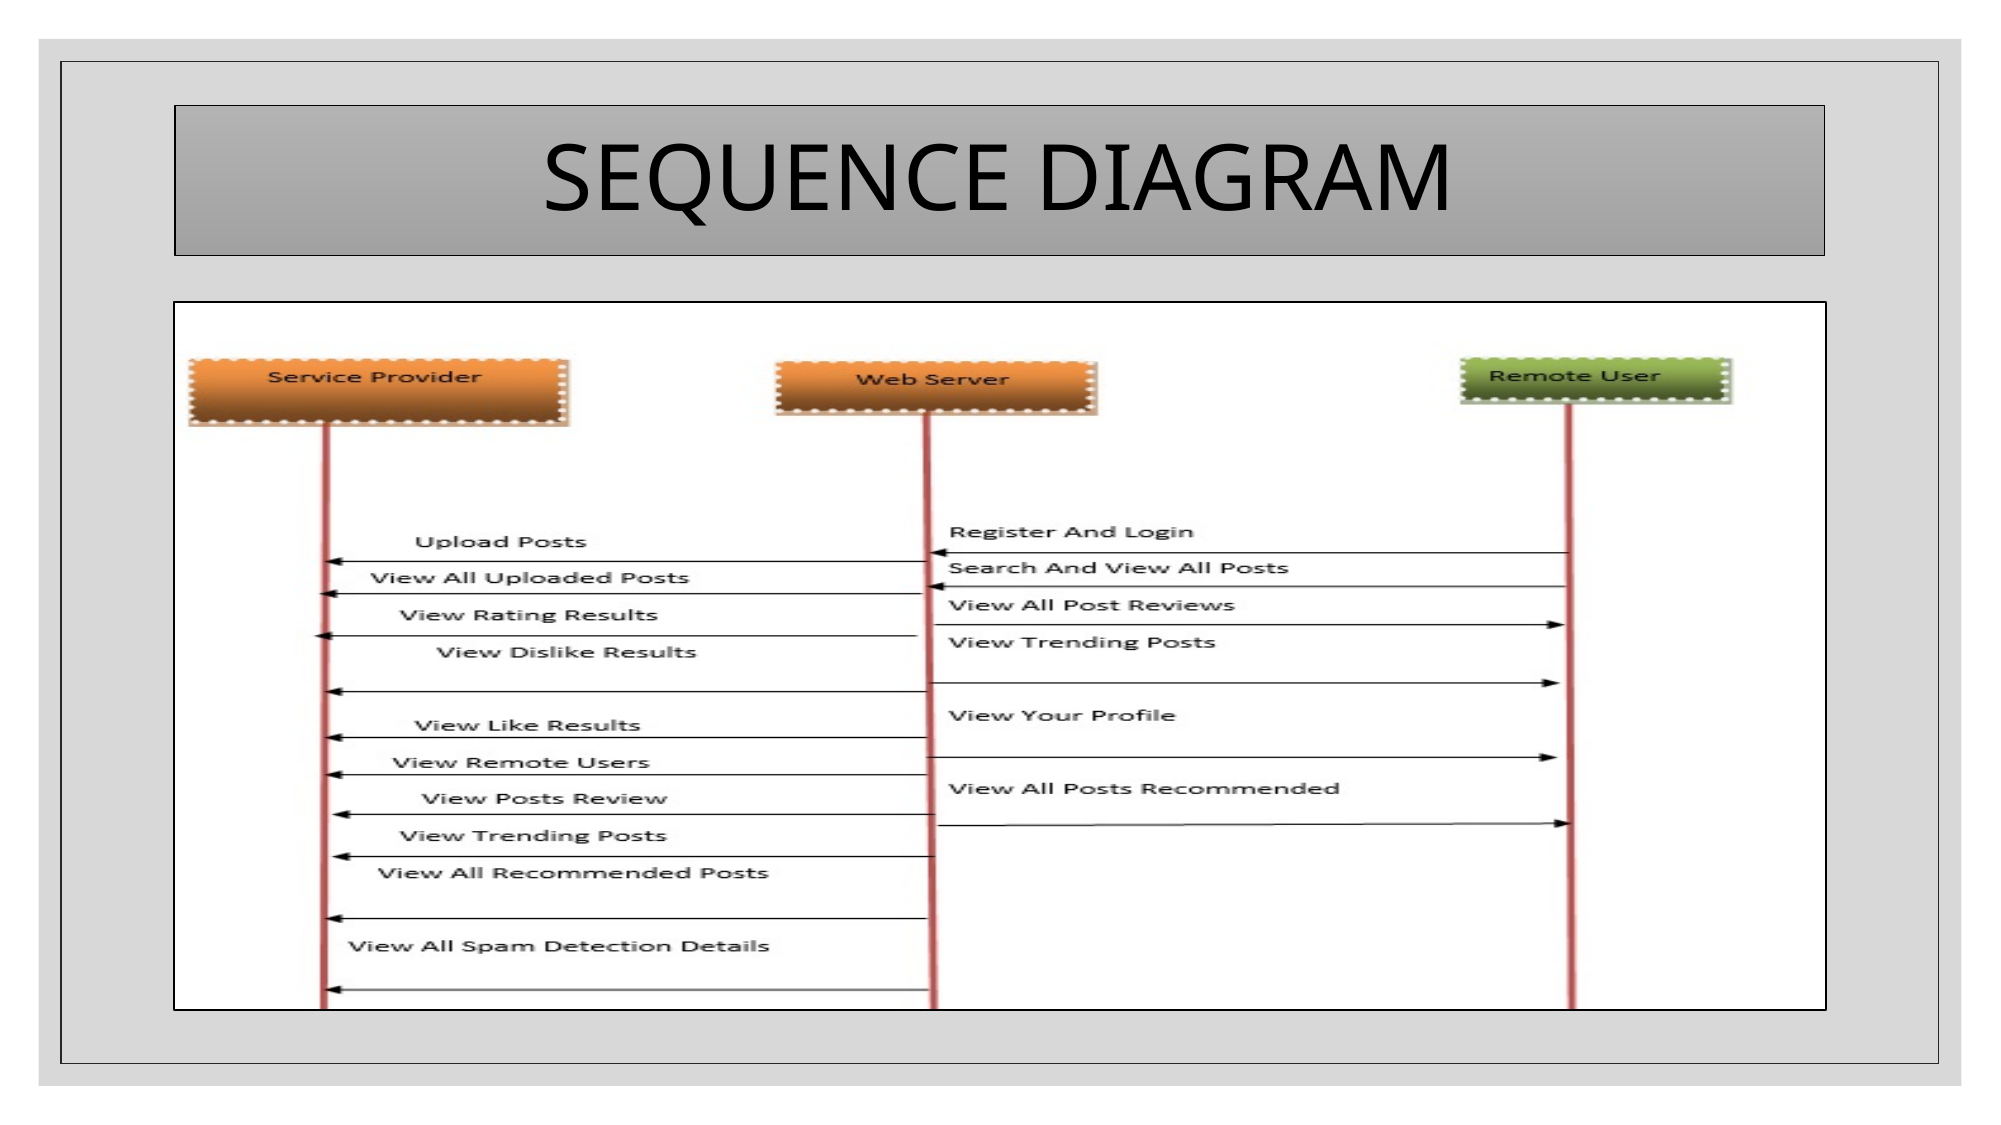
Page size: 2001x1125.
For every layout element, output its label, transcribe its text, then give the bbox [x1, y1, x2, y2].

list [174, 302, 1825, 1009]
title SEQUENCE DIAGRAM [174, 105, 1825, 256]
